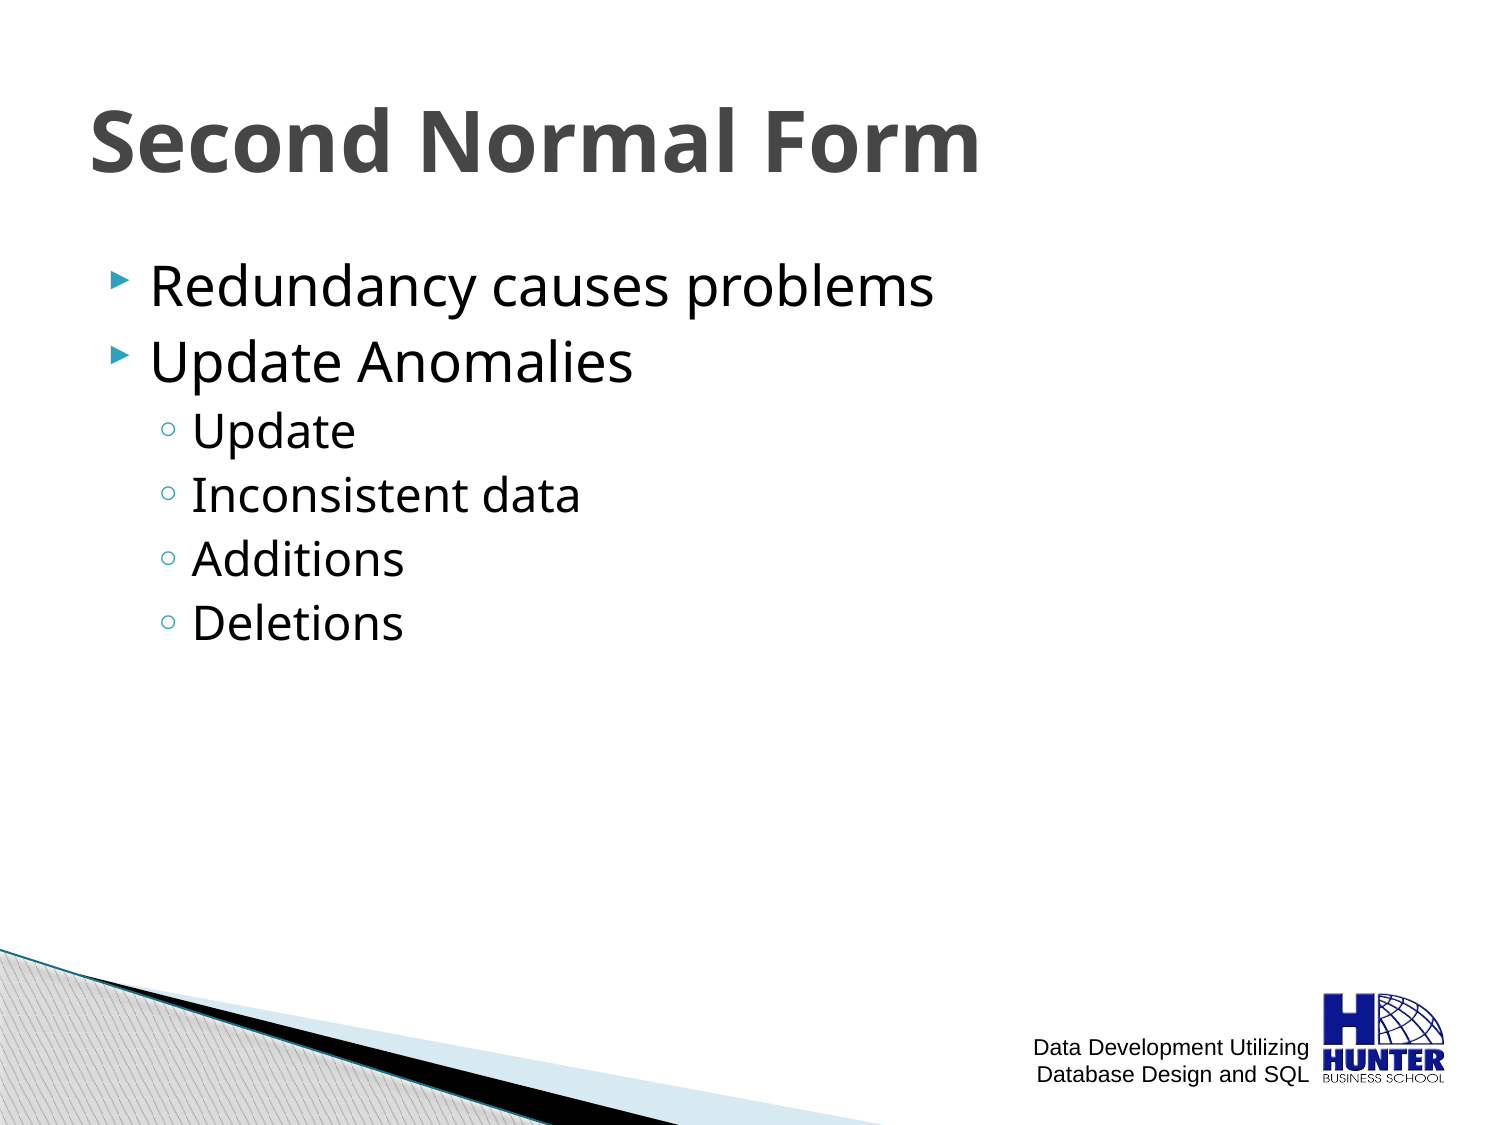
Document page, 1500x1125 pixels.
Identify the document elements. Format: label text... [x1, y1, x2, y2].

list Redundancy causes problems Update Anomalies Update Inconsistent data Additions Deletions [75, 243, 1425, 986]
picture [1323, 993, 1445, 1084]
title Second Normal Form [75, 45, 1425, 233]
